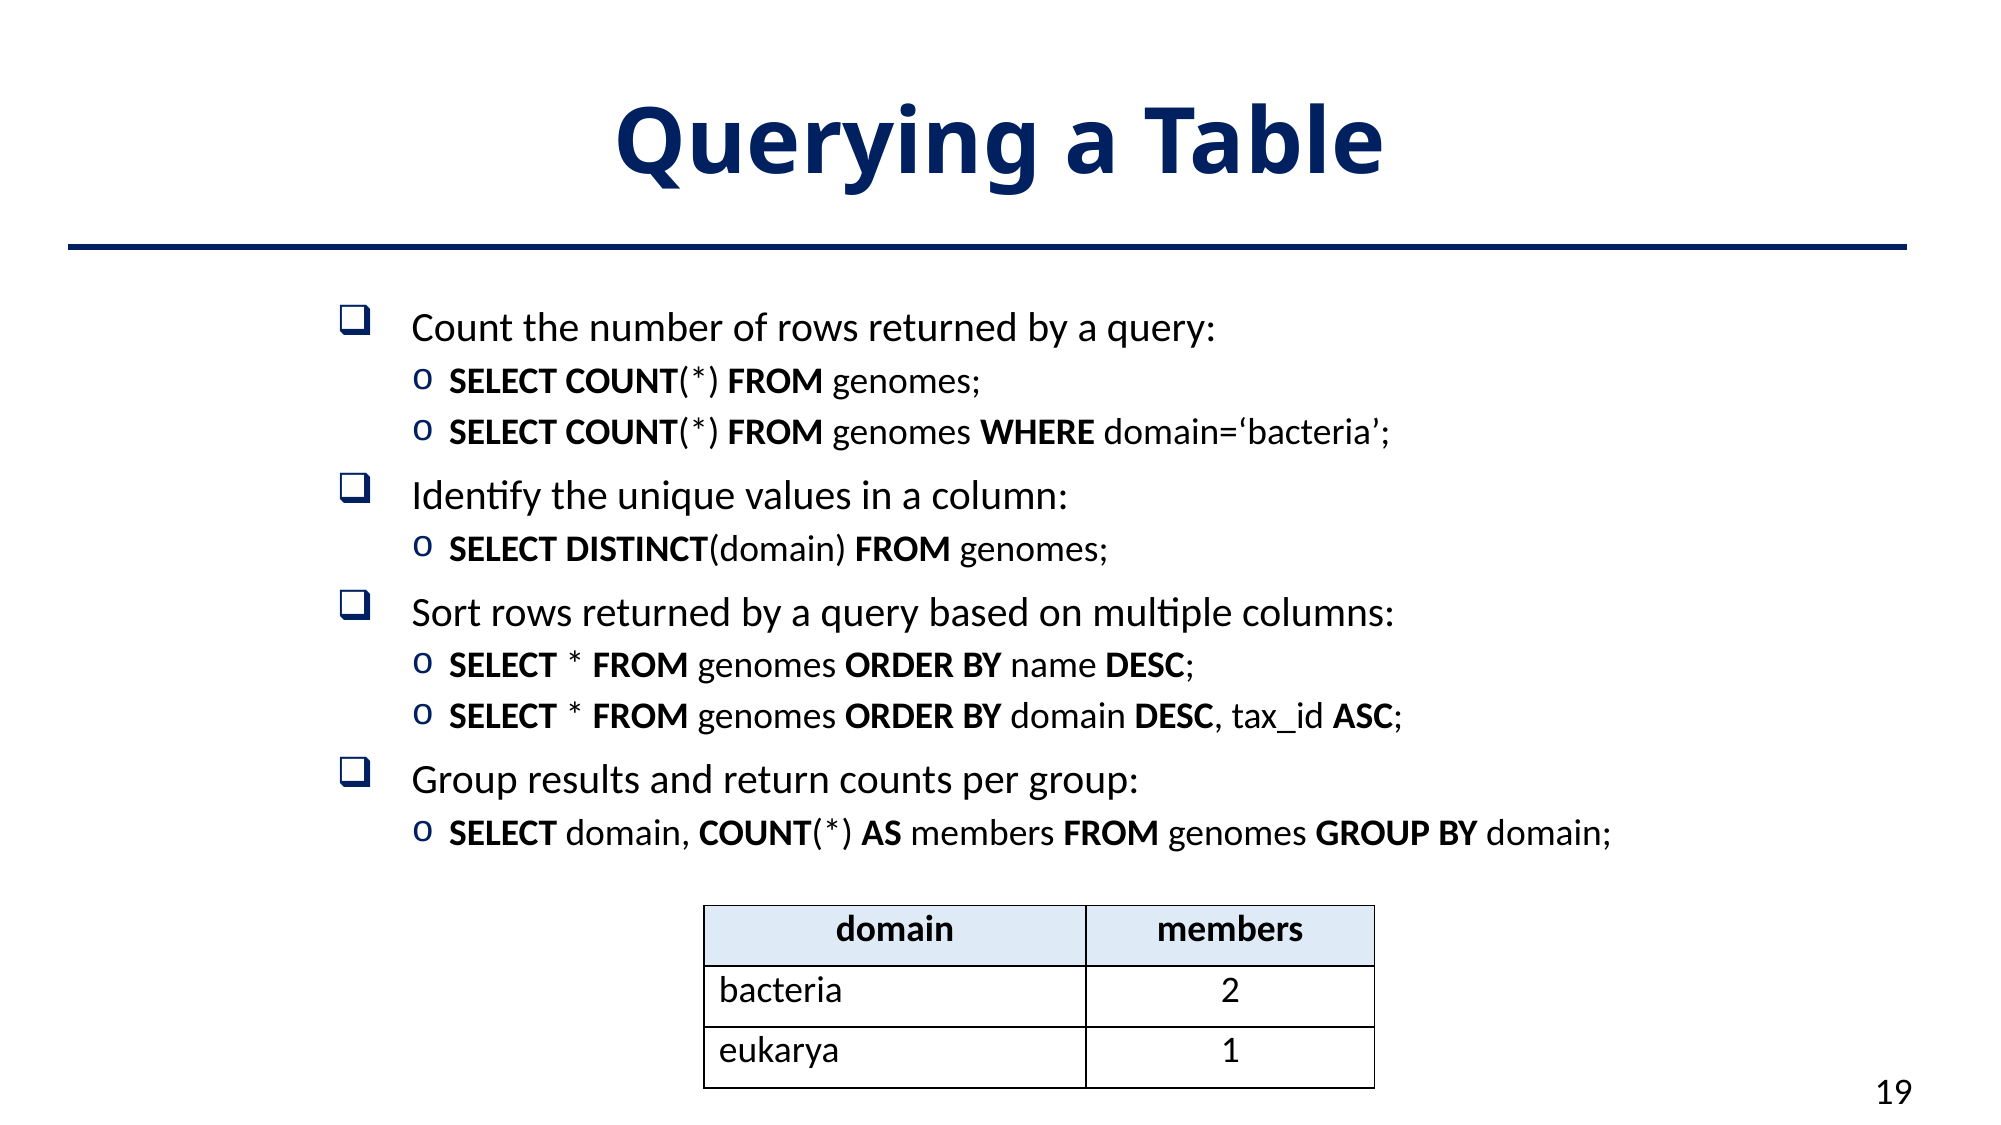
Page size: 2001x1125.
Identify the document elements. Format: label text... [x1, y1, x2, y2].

list Count the number of rows returned by a query: SELECT COUNT(*) FROM genomes; SELECT COUNT(*) FROM genomes WHERE domain=‘bacteria’; Identify the unique values in a column: SELECT DISTINCT(domain) FROM genomes; Sort rows returned by a query based on multiple columns: SELECT * FROM genomes ORDER BY name DESC; SELECT * FROM genomes ORDER BY domain DESC, tax_id ASC; Group results and return counts per group: SELECT domain, COUNT(*) AS members FROM genomes GROUP BY domain; [321, 298, 1652, 864]
table_cell 2 [1087, 967, 1374, 1026]
table_cell eukarya [705, 1028, 1085, 1087]
table_cell bacteria [705, 967, 1085, 1026]
text_box 19 [1859, 1059, 2000, 1120]
title Querying a Table [137, 34, 1863, 244]
table_header domain [705, 906, 1085, 965]
table_cell 1 [1087, 1028, 1374, 1087]
table_header members [1087, 906, 1374, 965]
